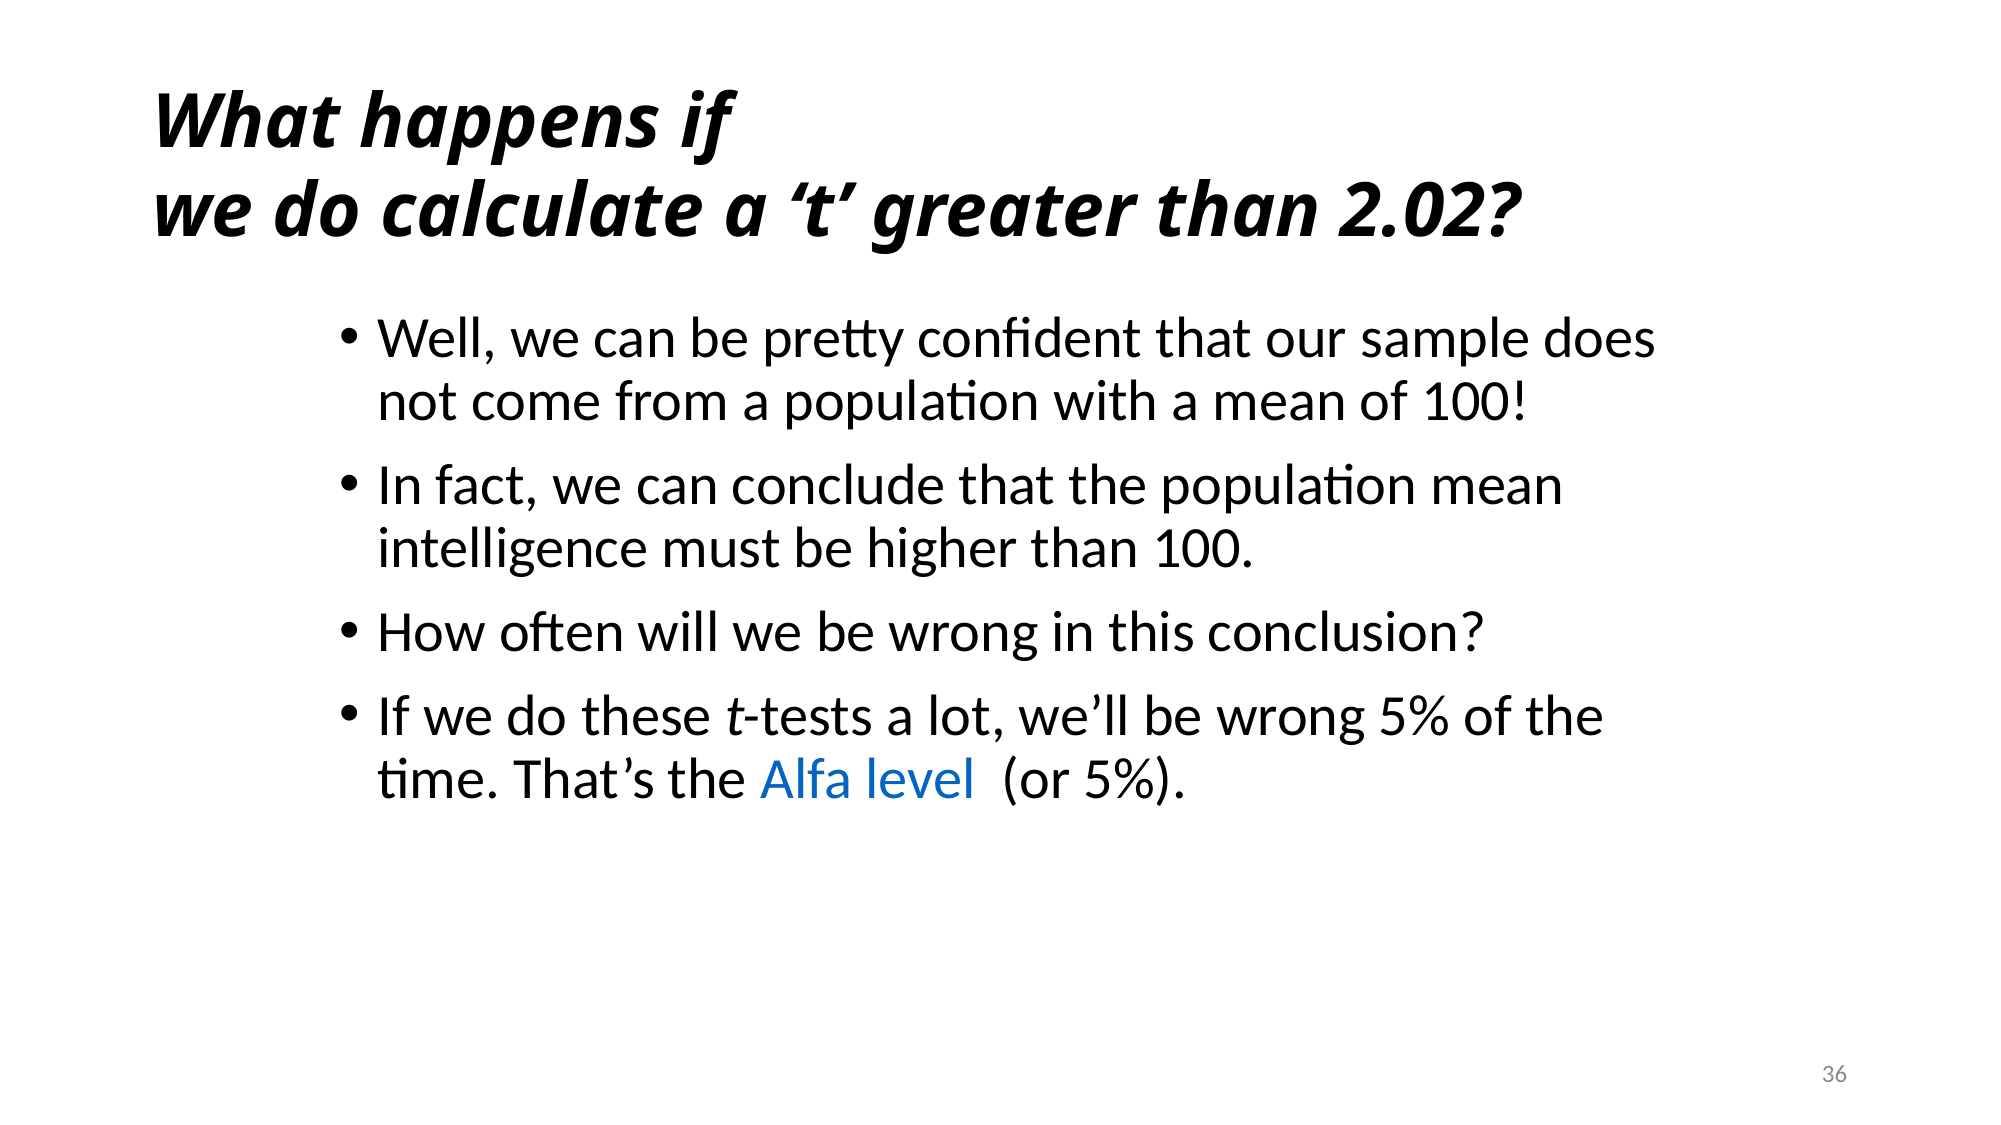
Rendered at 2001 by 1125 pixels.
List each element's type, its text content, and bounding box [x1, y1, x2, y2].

list Well, we can be pretty confident that our sample does not come from a population with a mean of 100! In fact, we can conclude that the population mean intelligence must be higher than 100. How often will we be wrong in this conclusion? If we do these t-tests a lot, we’ll be wrong 5% of the time. That’s the Alfa level (or 5%). [324, 299, 1675, 1024]
title What happens if we do calculate a ‘t’ greater than 2.02? [137, 59, 1863, 278]
slide_number 36 [1412, 1042, 1863, 1103]
